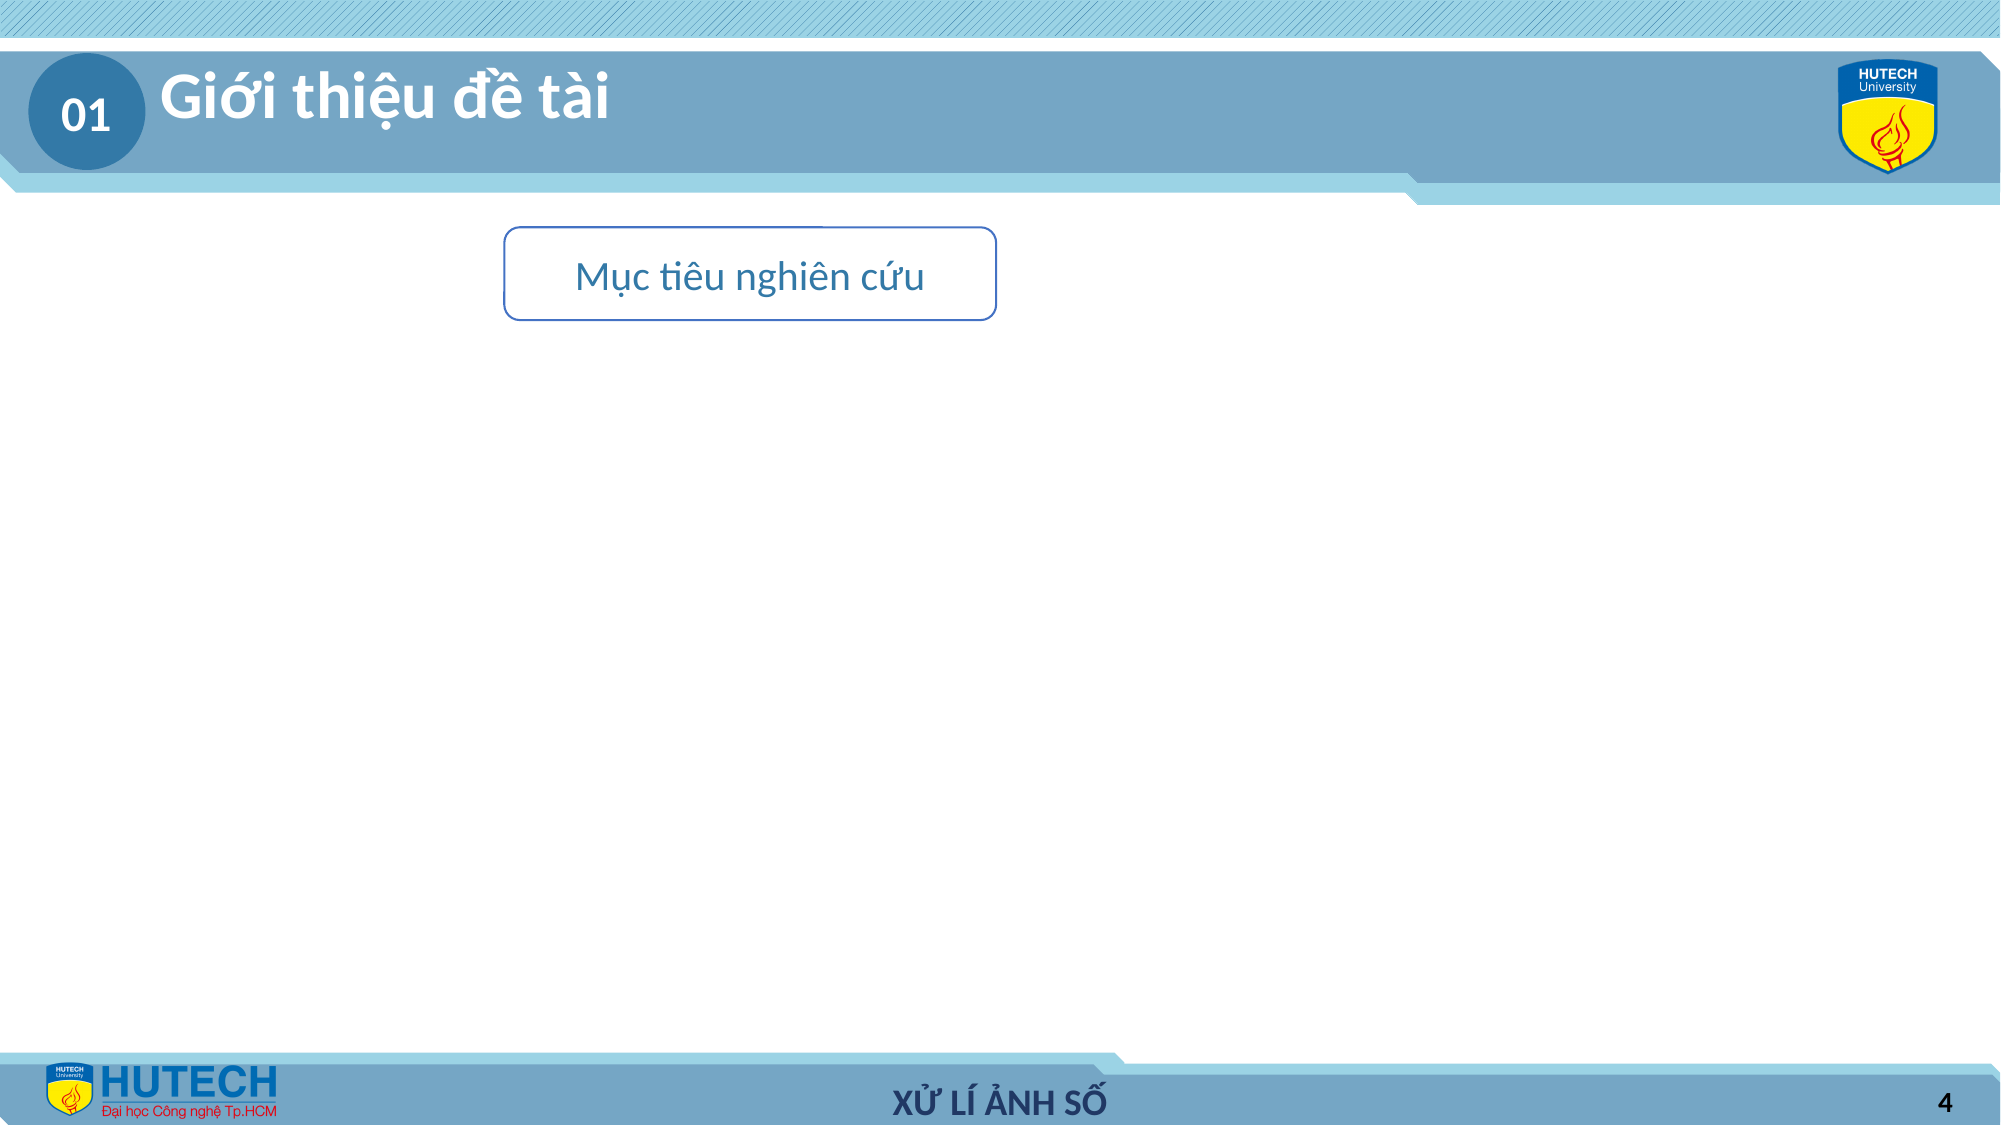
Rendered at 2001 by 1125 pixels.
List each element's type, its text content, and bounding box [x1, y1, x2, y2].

picture [30, 1049, 292, 1125]
slide_number 4 [1517, 1071, 1968, 1125]
text_box Giới thiệu đề tài [145, 36, 1066, 154]
text_box 01 [28, 53, 146, 170]
text_box Mục tiêu nghiên cứu [503, 226, 998, 322]
picture [1787, 59, 1989, 176]
